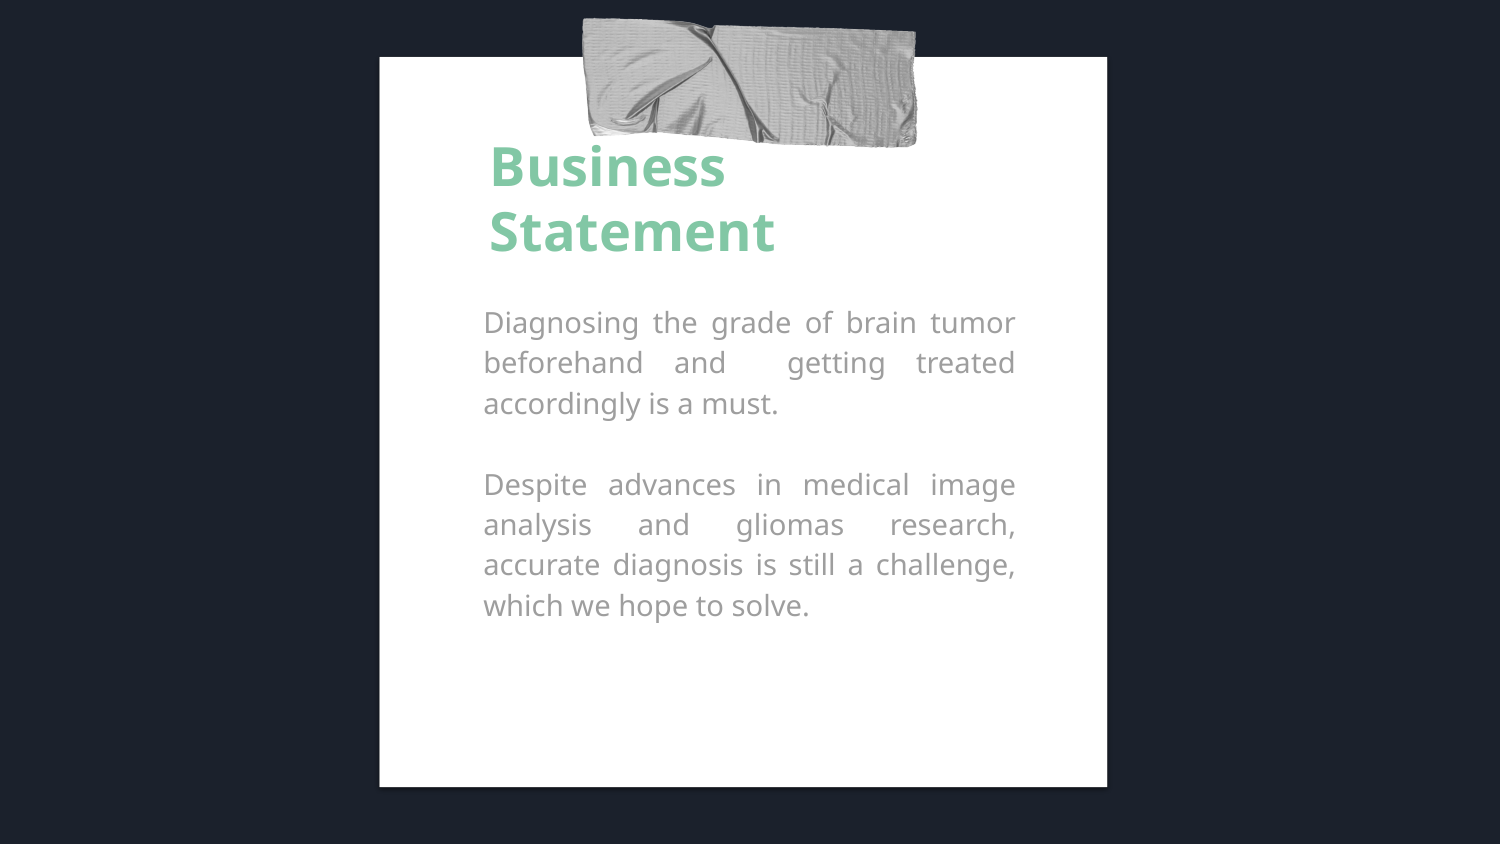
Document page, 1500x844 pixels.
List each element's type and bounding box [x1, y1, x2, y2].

picture [350, 16, 1137, 818]
